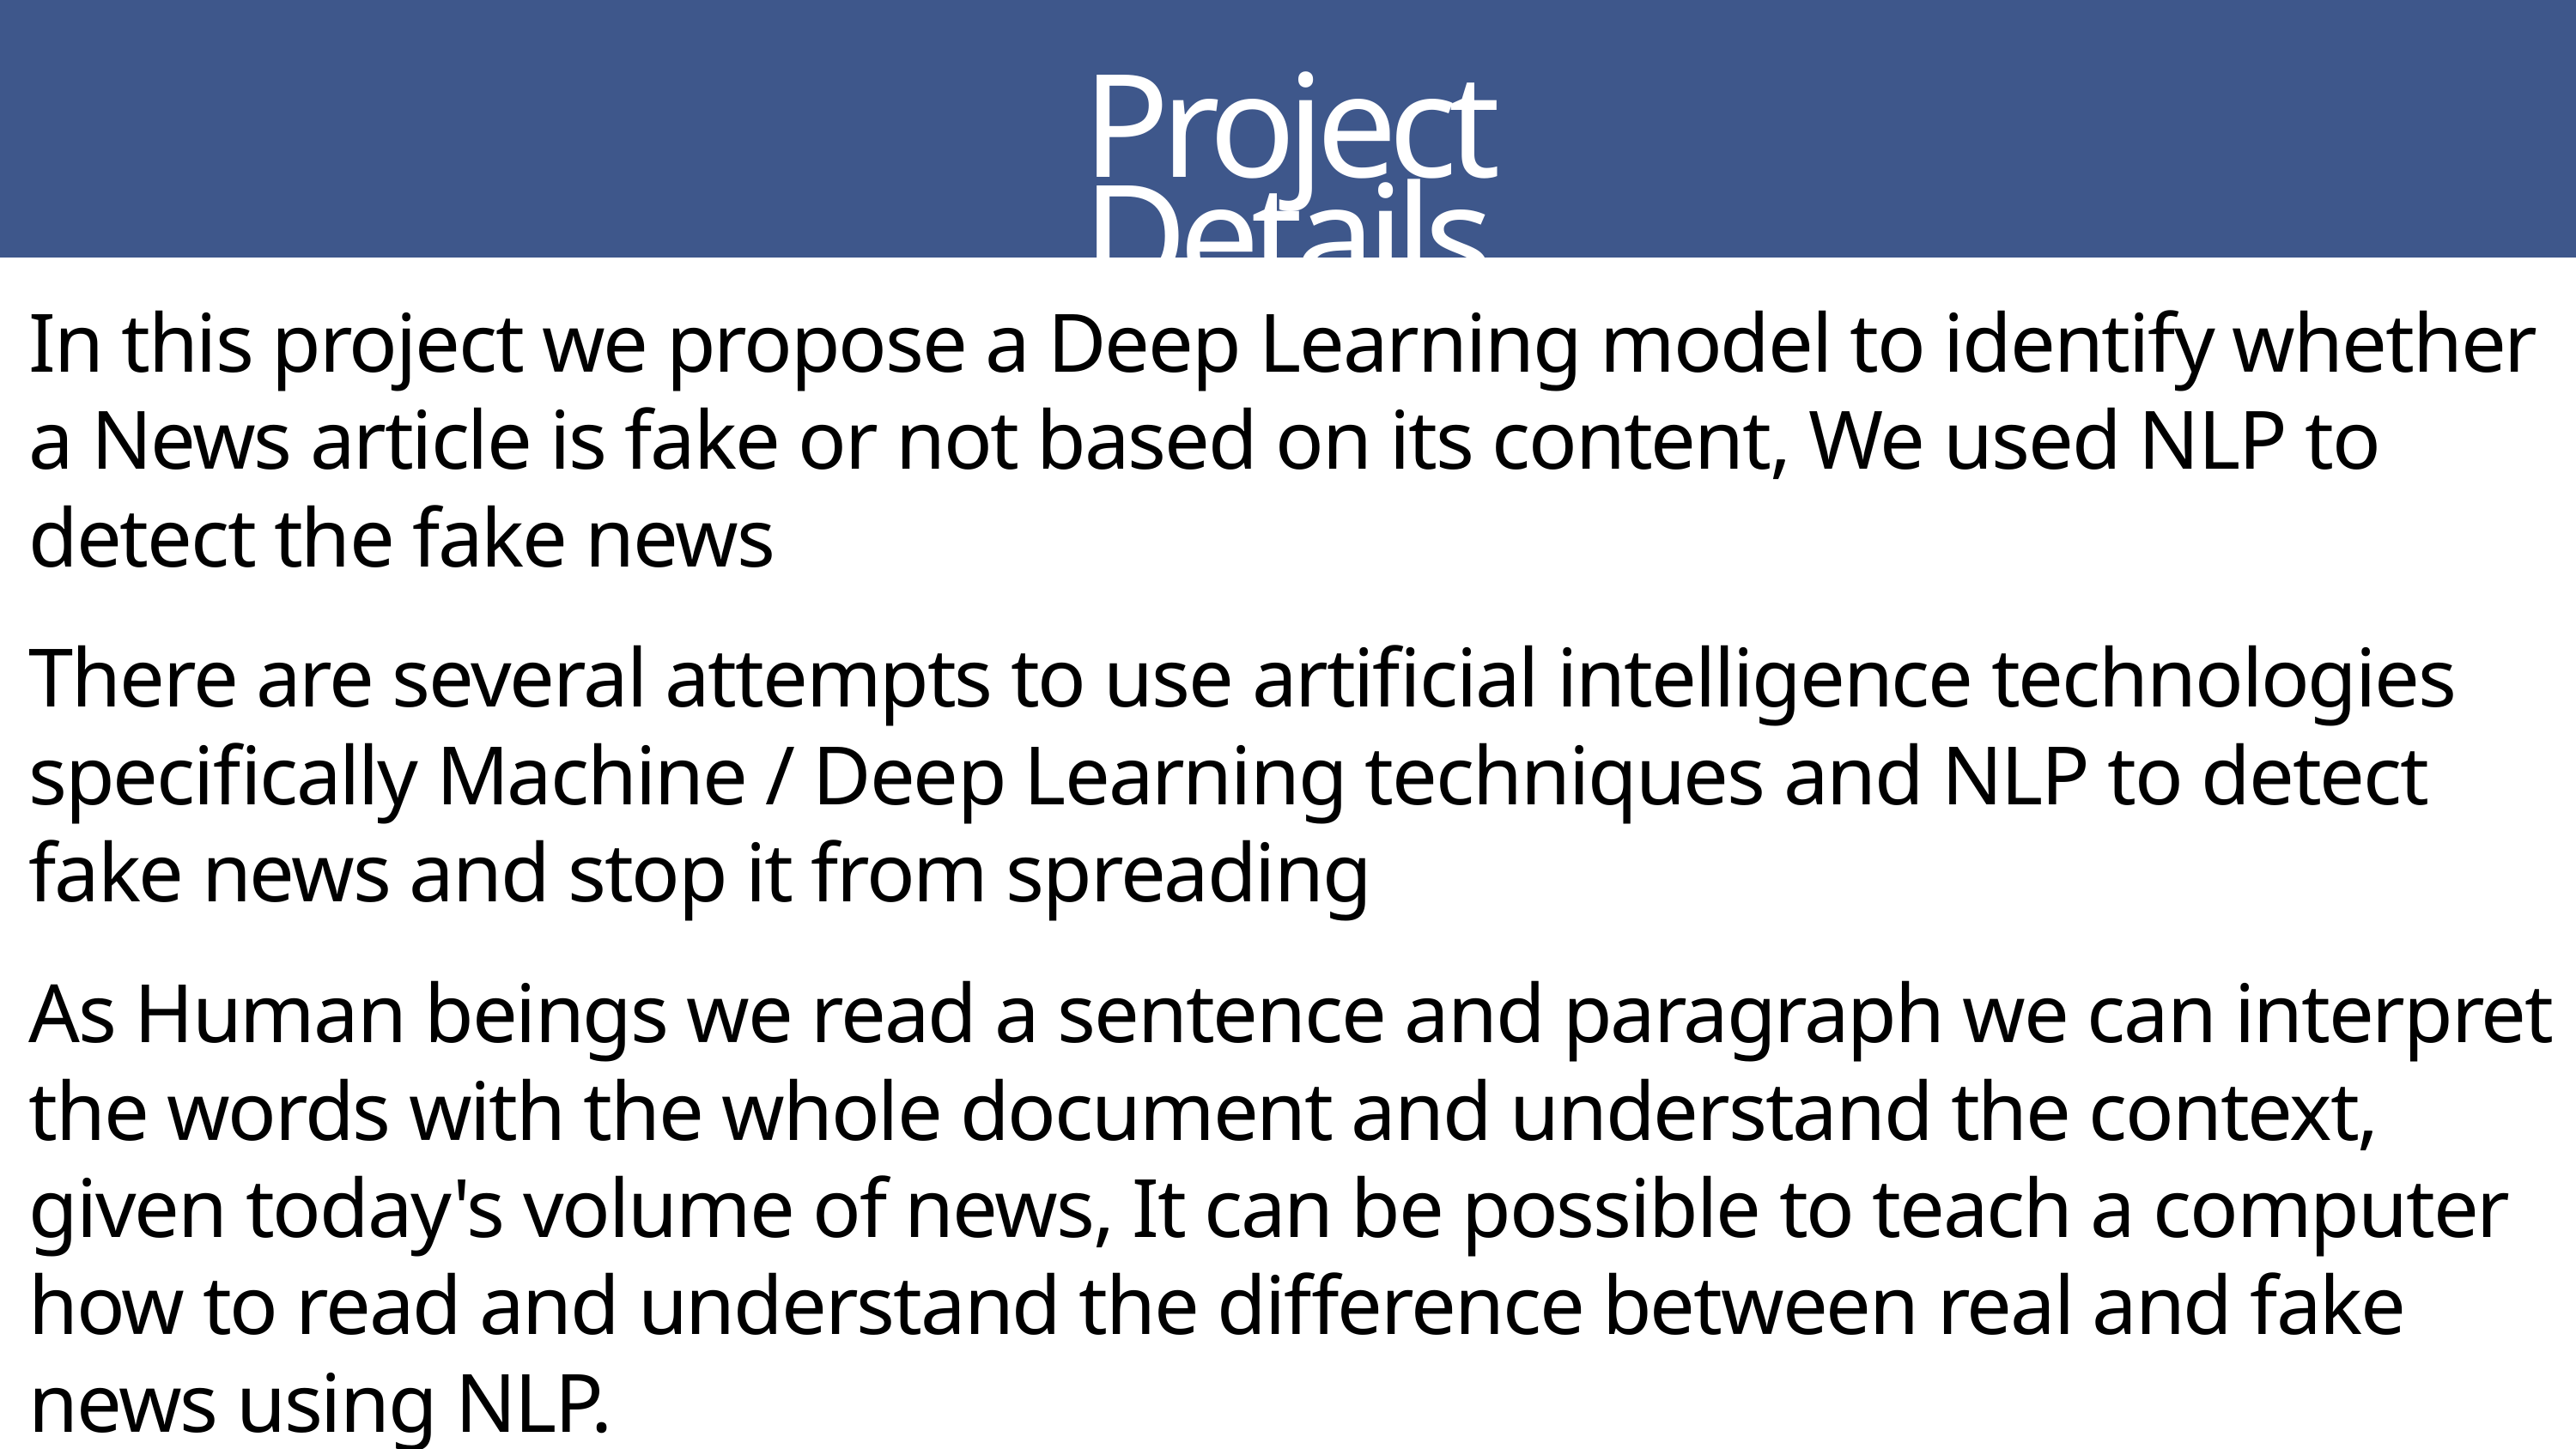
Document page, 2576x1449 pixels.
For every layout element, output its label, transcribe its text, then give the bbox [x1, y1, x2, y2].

text_box Project Details [866, 94, 1710, 290]
text_box [0, 0, 2576, 258]
text_box In this project we propose a Deep Learning model to identify whether a News article is fake or not based on its content, We used NLP to detect the fake news There are several attempts to use artificial intelligence technologies specifically Machine / Deep Learning techniques and NLP to detect fake news and stop it from spreading As Human beings we read a sentence and paragraph we can interpret the words with the whole document and understand the context, given today's volume of news, It can be possible to teach a computer how to read and understand the difference between real and fake news using NLP. [28, 290, 2570, 1449]
